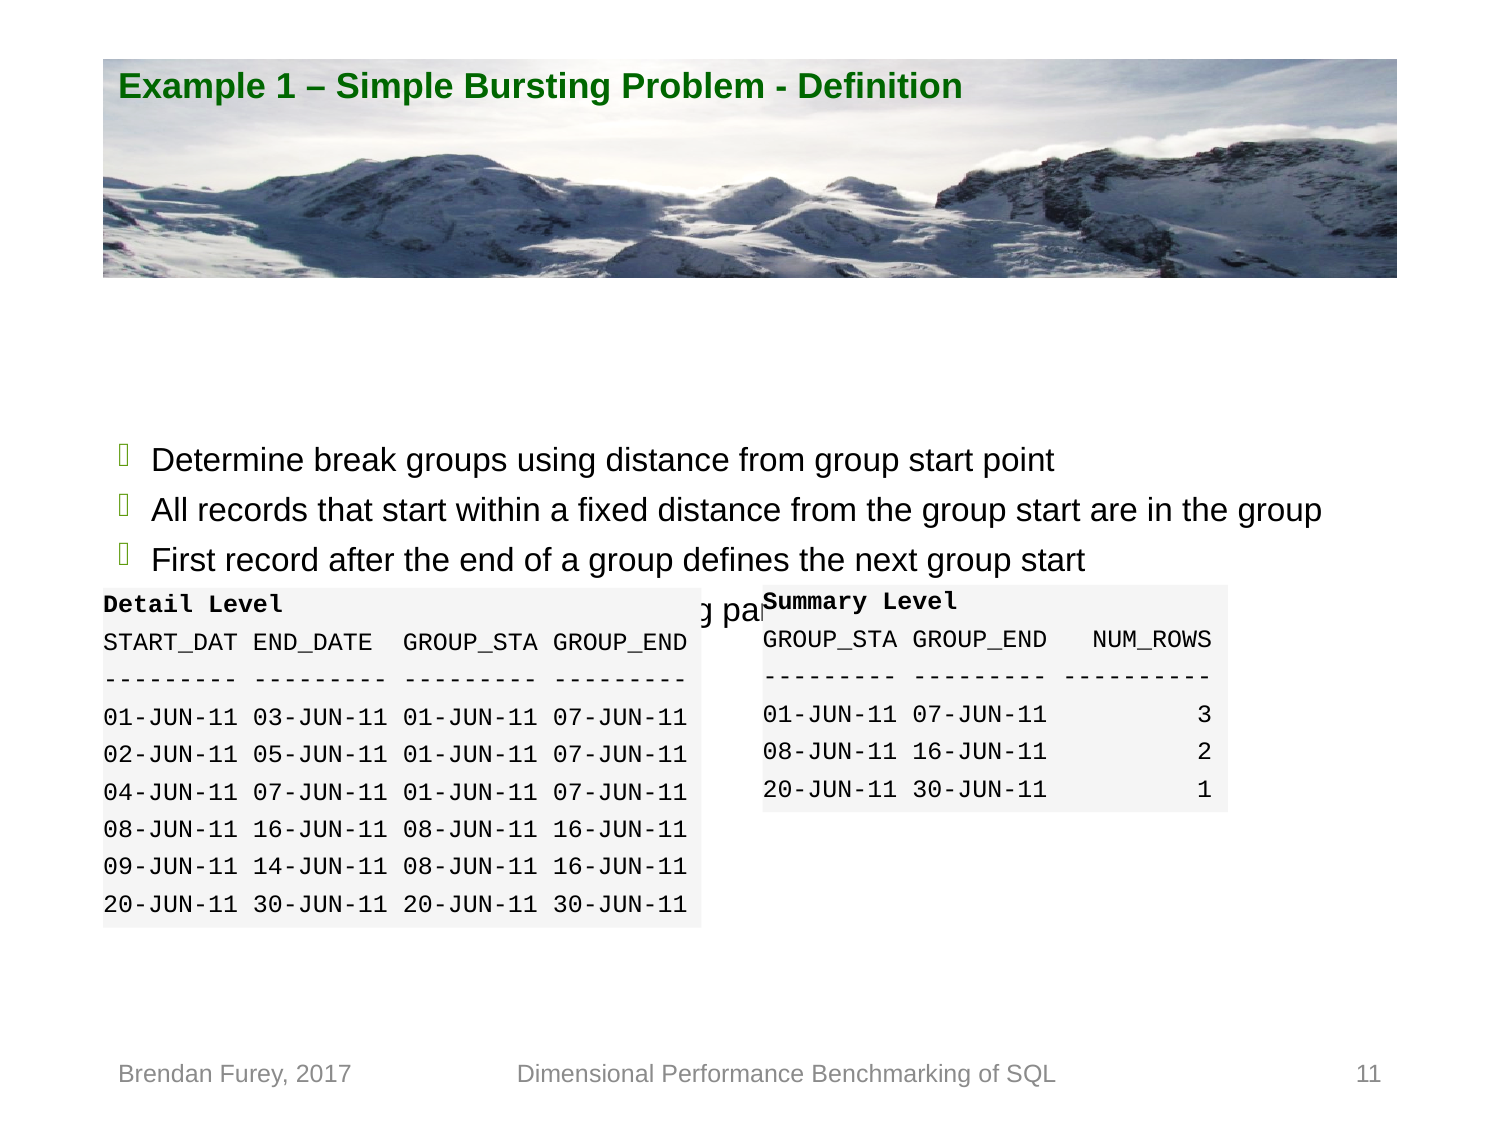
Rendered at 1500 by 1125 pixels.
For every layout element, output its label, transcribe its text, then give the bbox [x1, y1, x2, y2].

text_box Summary Level GROUP_STA GROUP_END NUM_ROWS --------- --------- ---------- 01-JUN-11 07-JUN-11 3 08-JUN-11 16-JUN-11 2 20-JUN-11 30-JUN-11 1 [762, 584, 1228, 813]
title Example 1 – Simple Bursting Problem - Definition [103, 59, 1397, 278]
footer Dimensional Performance Benchmarking of SQL [496, 1042, 1059, 1103]
text_box Detail Level START_DAT END_DATE GROUP_STA GROUP_END --------- --------- --------- --------- 01-JUN-11 03-JUN-11 01-JUN-11 07-JUN-11 02-JUN-11 05-JUN-11 01-JUN-11 07-JUN-11 04-JUN-11 07-JUN-11 01-JUN-11 07-JUN-11 08-JUN-11 16-JUN-11 08-JUN-11 16-JUN-11 09-JUN-11 14-JUN-11 08-JUN-11 16-JUN-11 20-JUN-11 30-JUN-11 20-JUN-11 30-JUN-11 [103, 587, 702, 928]
slide_number 11 [1059, 1042, 1397, 1103]
slide_number Brendan Furey, 2017 [103, 1042, 441, 1103]
list Determine break groups using distance from group start point All records that start within a fixed distance from the group start are in the group First record after the end of a group defines the next group start Example output using 3 days, omitting partition key [103, 299, 1397, 1014]
